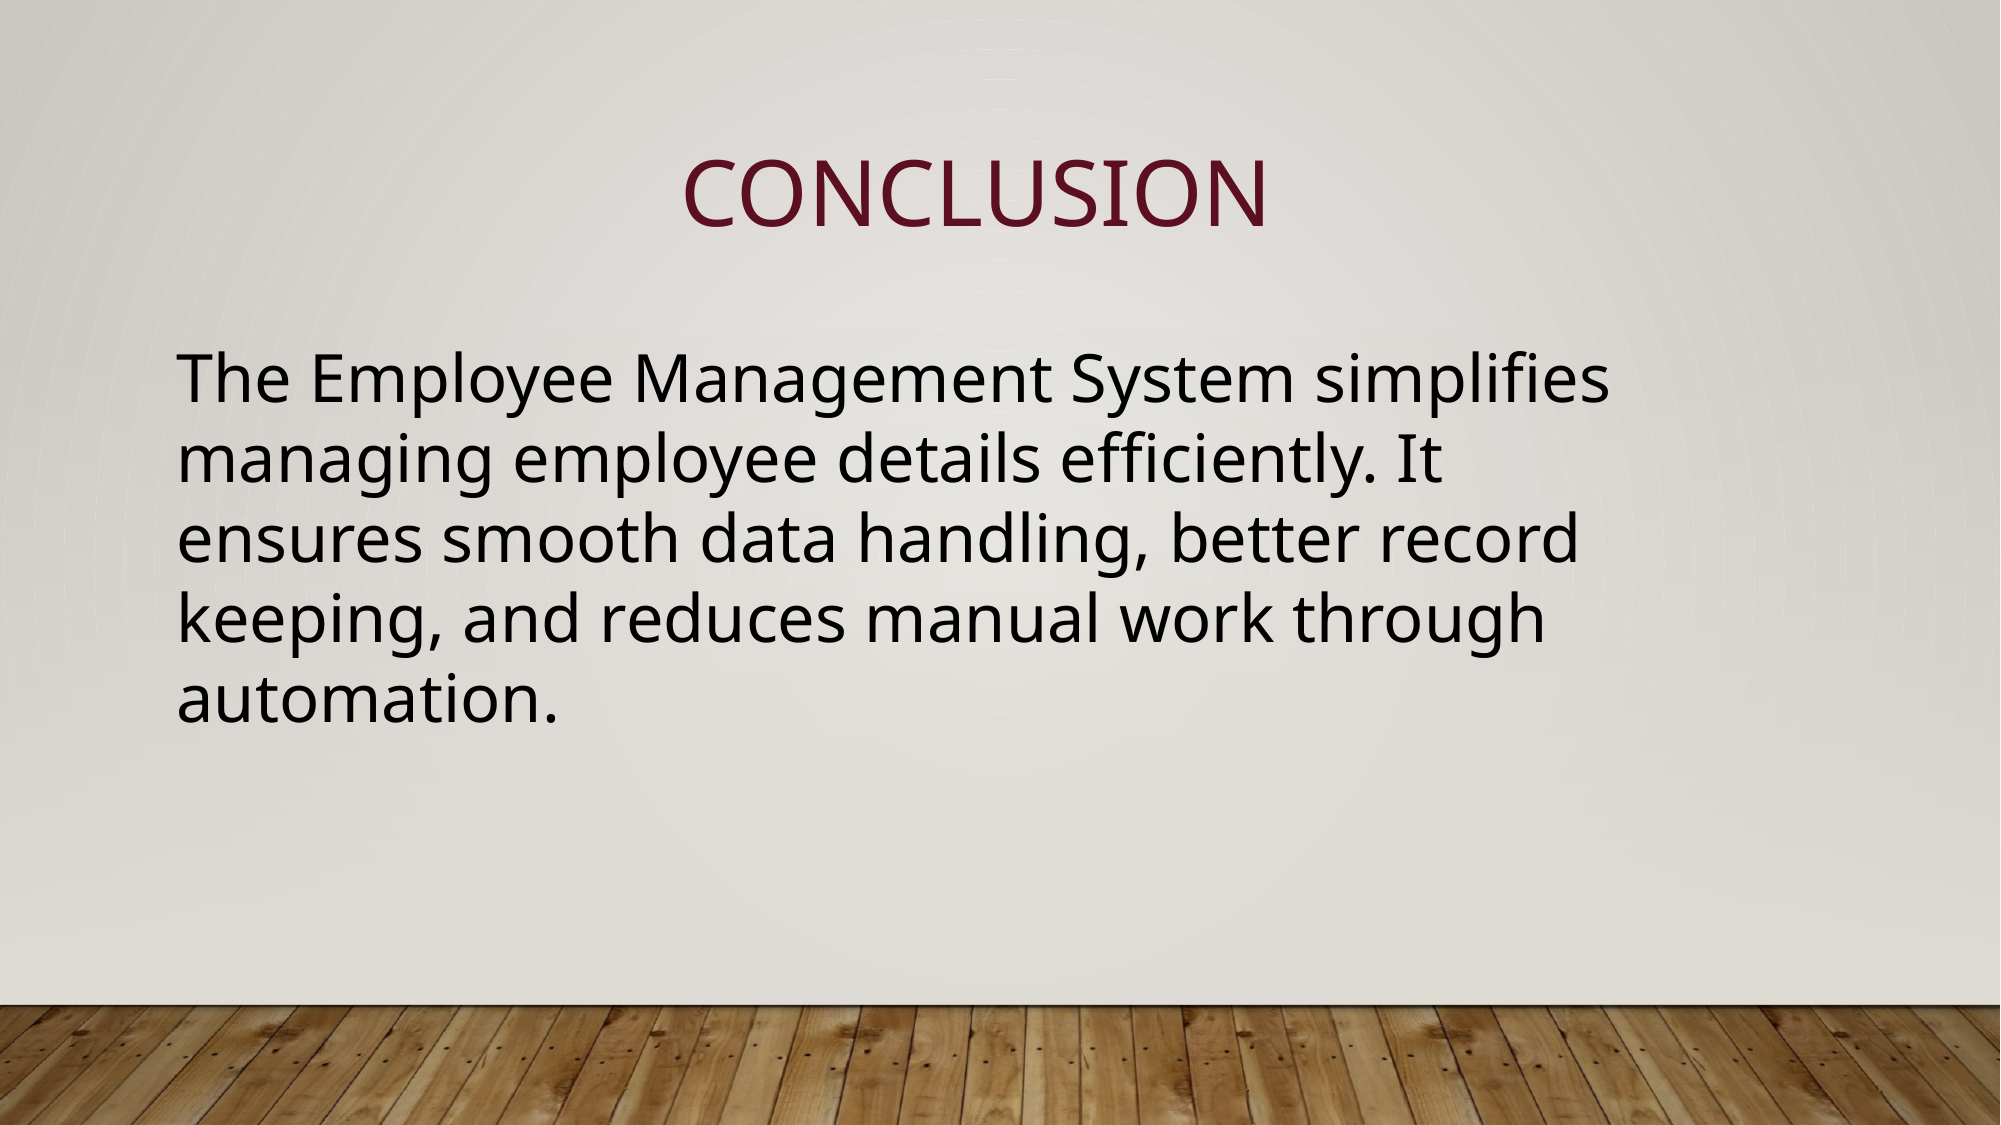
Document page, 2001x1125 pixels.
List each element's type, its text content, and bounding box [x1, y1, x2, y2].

picture [0, 1005, 2000, 1125]
text_box The Employee Management System simplifies managing employee details efficiently. It ensures smooth data handling, better record keeping, and reduces manual work through automation. [161, 328, 1681, 744]
text_box CONCLUSION [665, 127, 1667, 252]
